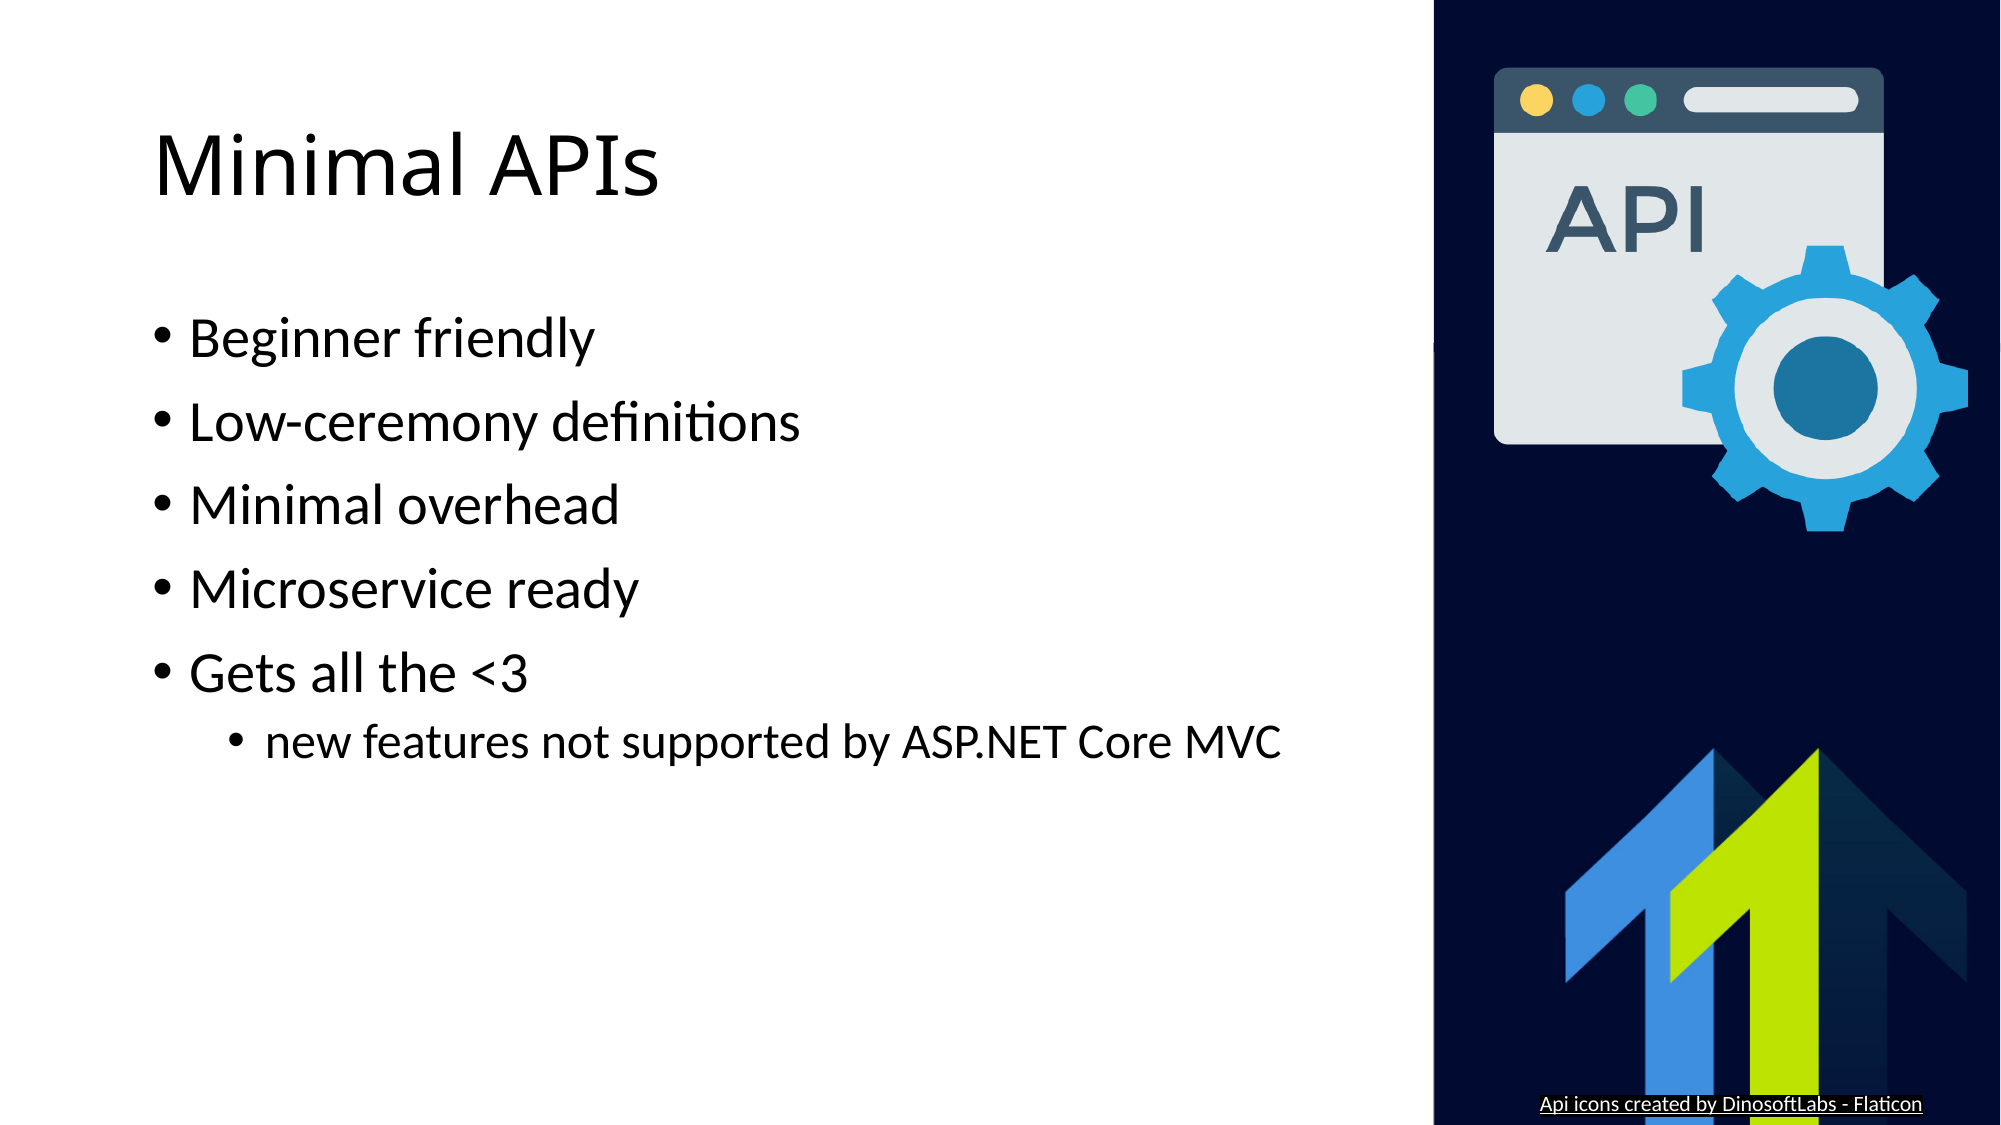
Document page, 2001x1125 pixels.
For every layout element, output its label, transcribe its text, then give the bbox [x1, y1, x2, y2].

text_box Api icons created by DinosoftLabs - Flaticon [1472, 1082, 1990, 1123]
picture [0, 62, 2001, 1125]
title Minimal APIs [137, 59, 1413, 278]
list Beginner friendly Low-ceremony definitions Minimal overhead Microservice ready Gets all the <3 new features not supported by ASP.NET Core MVC [137, 299, 1413, 1052]
